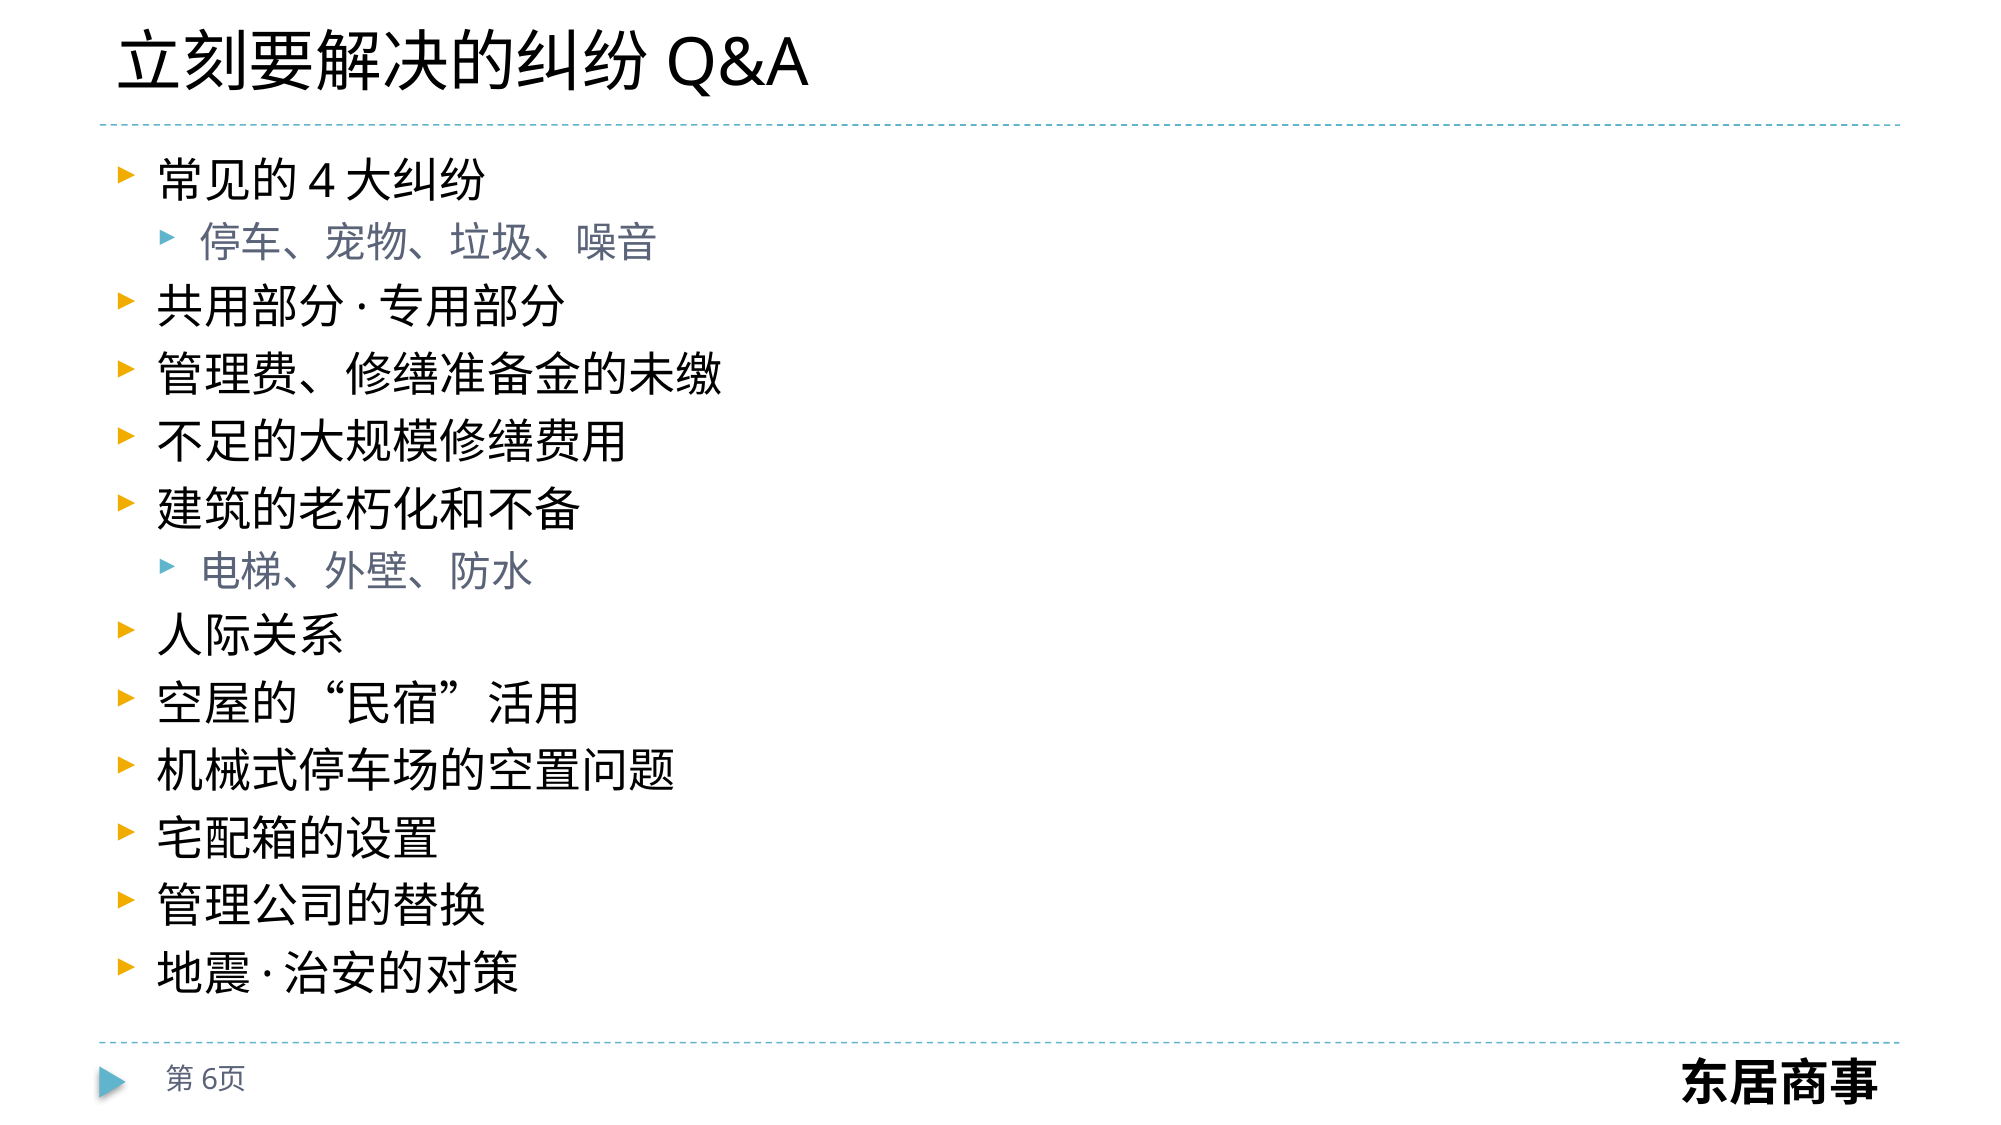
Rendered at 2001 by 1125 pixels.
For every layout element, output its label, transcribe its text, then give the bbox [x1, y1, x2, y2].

title 立刻要解决的纠纷Q&A [100, 11, 1900, 108]
slide_number 第6页 [150, 1053, 483, 1114]
list 常见的4大纠纷 停车、宠物、垃圾、噪音 共用部分·专用部分 管理费、修缮准备金的未缴 不足的大规模修缮费用 建筑的老朽化和不备 电梯、外壁、防水 人际关系 空屋的“民宿”活用 机械式停车场的空置问题 宅配箱的设置 管理公司的替换 地震·治安的对策 [99, 142, 1900, 1013]
